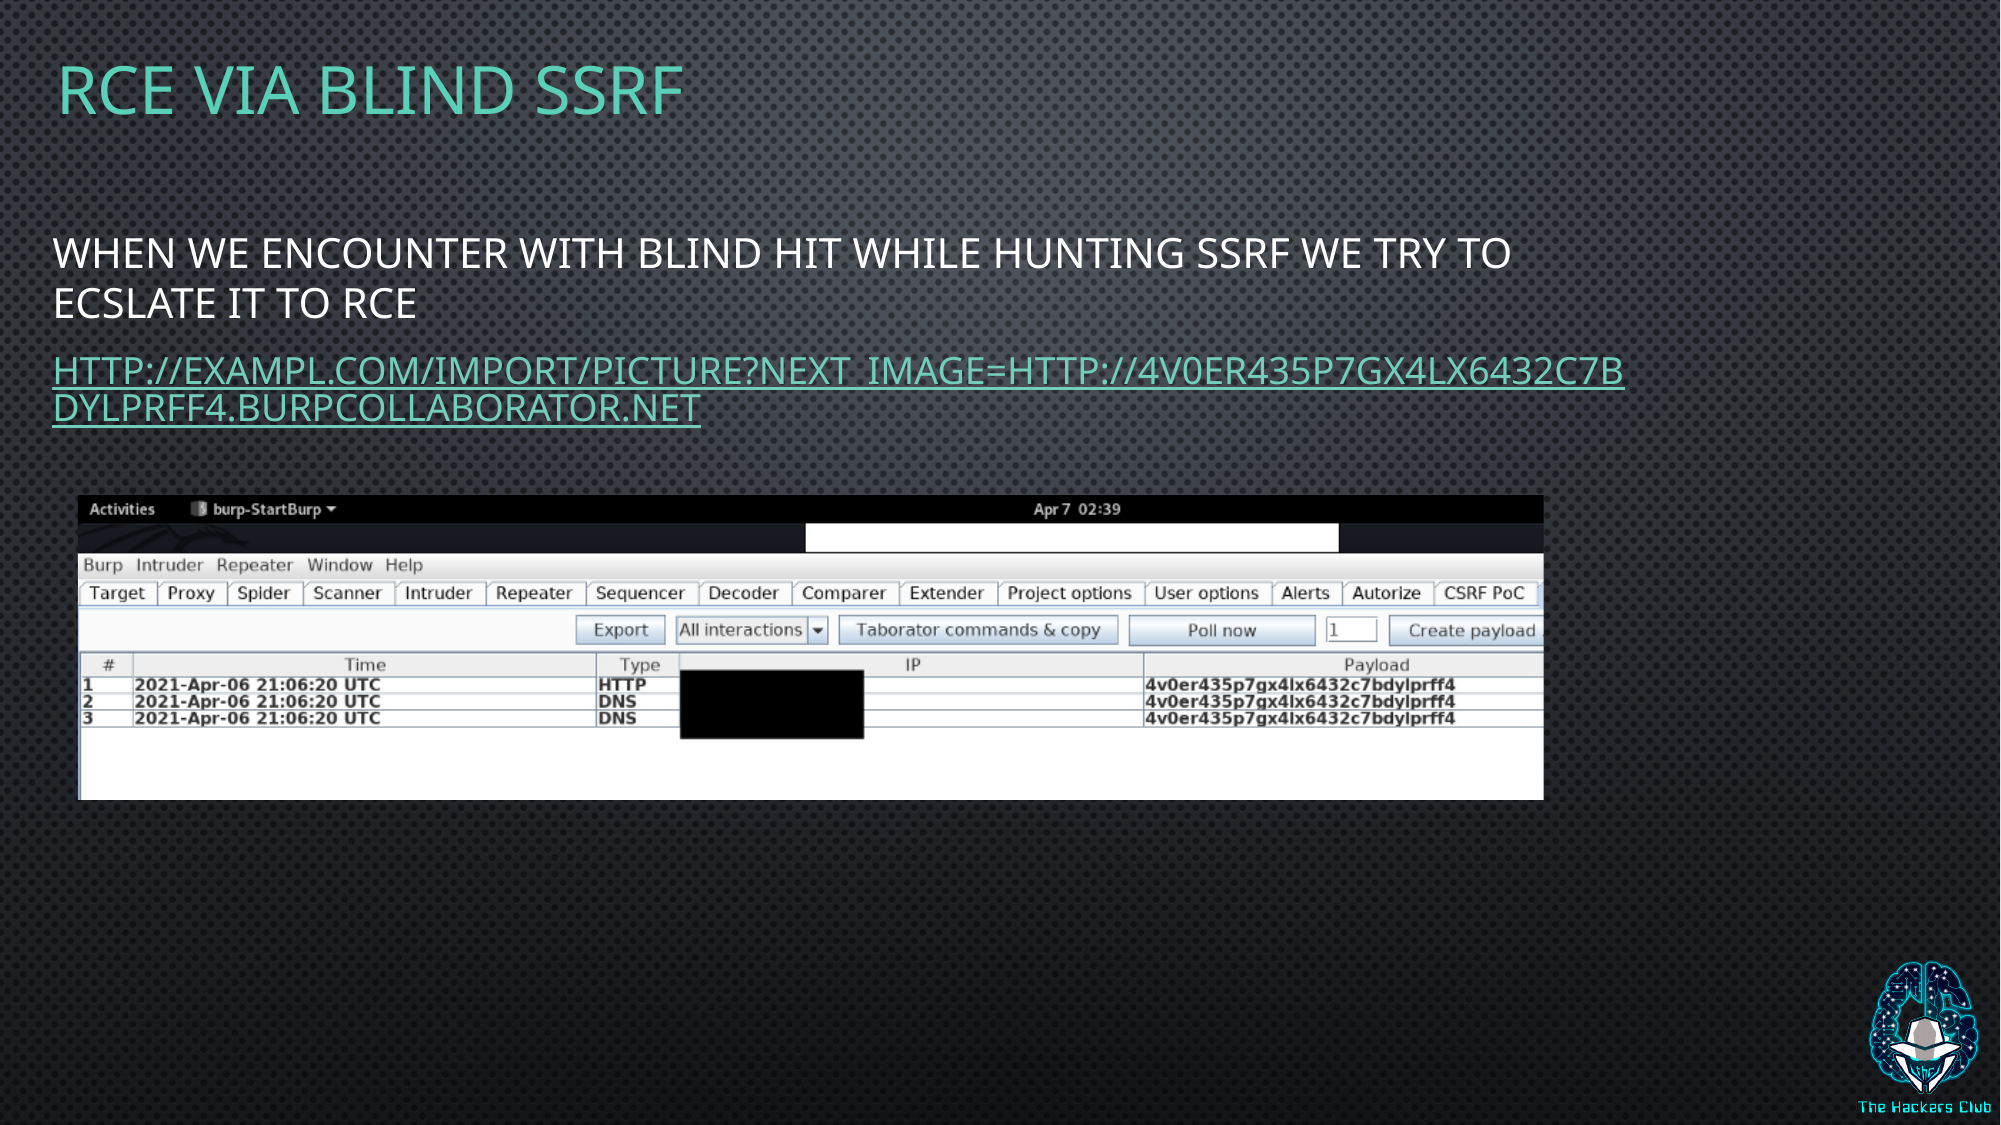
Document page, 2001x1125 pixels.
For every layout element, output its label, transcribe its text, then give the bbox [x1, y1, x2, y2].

picture [1847, 955, 2000, 1125]
list When we encounter with blind hit while hunting ssrf we try to ecslate it to RCE http://exampl.com/import/picture?next_image=http://4v0er435p7gx4lx6432c7bdylprff4.burpcollaborator.net [37, 87, 1663, 750]
picture [77, 495, 1544, 800]
title Rce via blind ssrf [41, 0, 787, 87]
